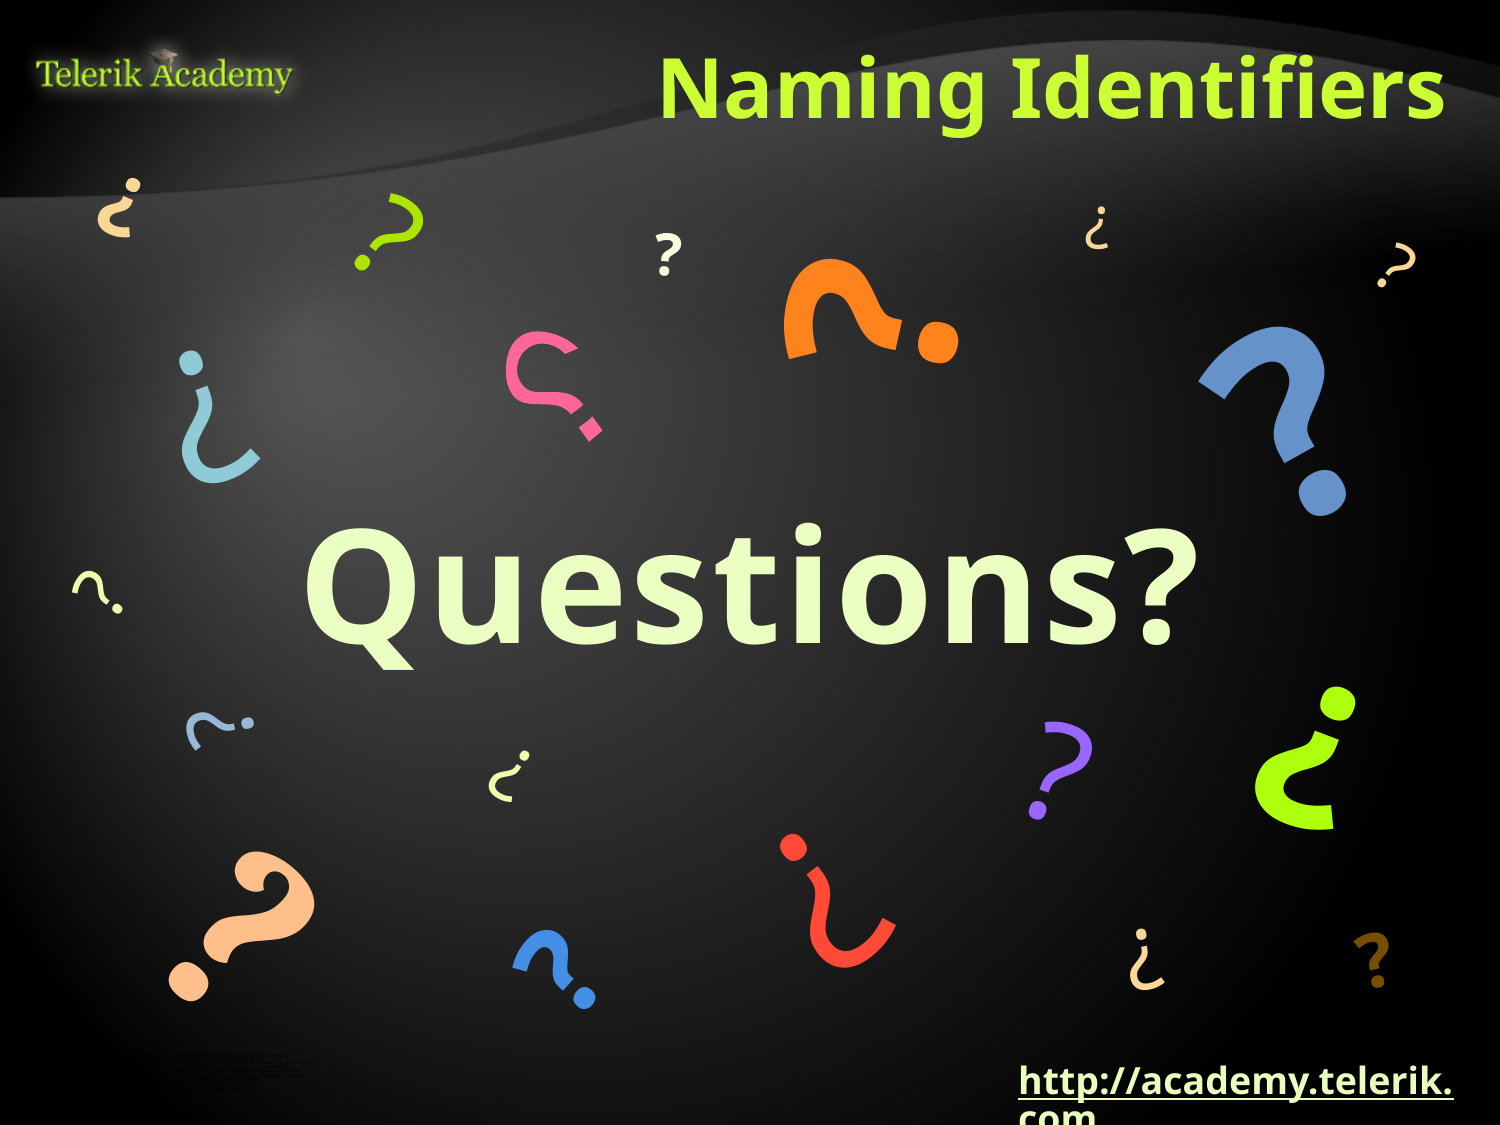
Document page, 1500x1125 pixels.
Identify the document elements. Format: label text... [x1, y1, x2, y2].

picture [0, 0, 1500, 1125]
title Naming Identifiers [300, 24, 1463, 163]
list http://academy.telerik.com [1003, 1050, 1481, 1111]
